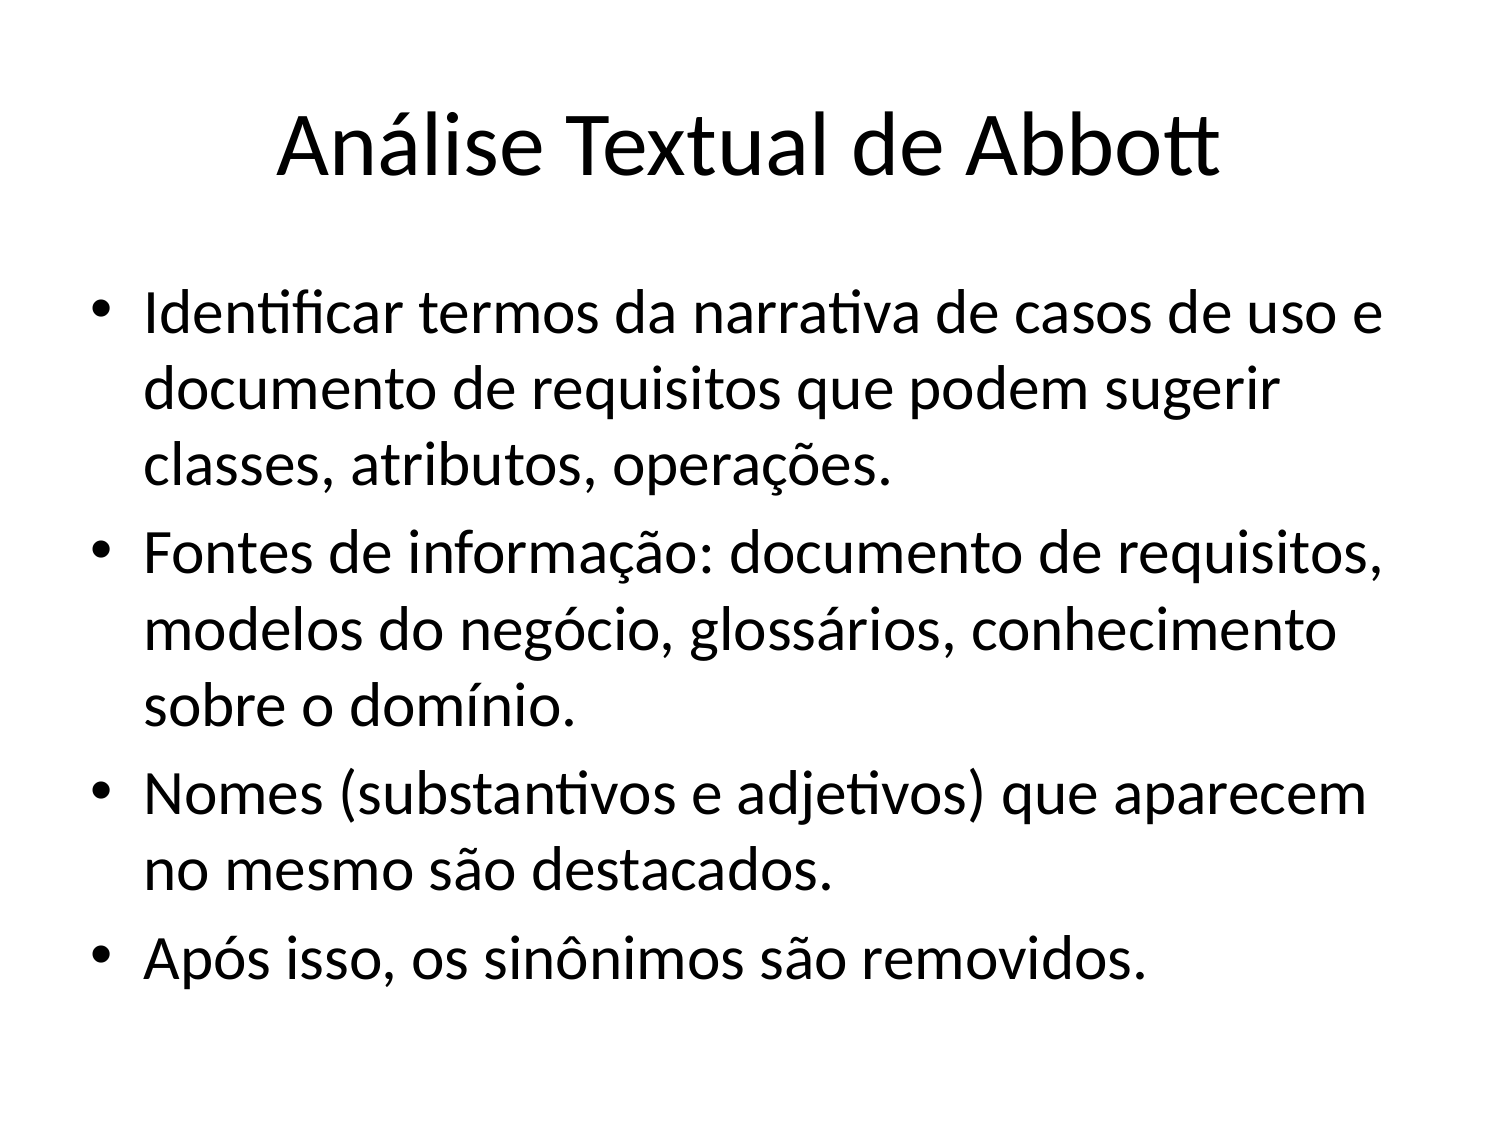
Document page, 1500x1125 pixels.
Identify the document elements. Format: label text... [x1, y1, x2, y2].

title Análise Textual de Abbott [75, 45, 1425, 233]
list Identificar termos da narrativa de casos de uso e documento de requisitos que podem sugerir classes, atributos, operações. Fontes de informação: documento de requisitos, modelos do negócio, glossários, conhecimento sobre o domínio. Nomes (substantivos e adjetivos) que aparecem no mesmo são destacados. Após isso, os sinônimos são removidos. [75, 262, 1425, 1005]
